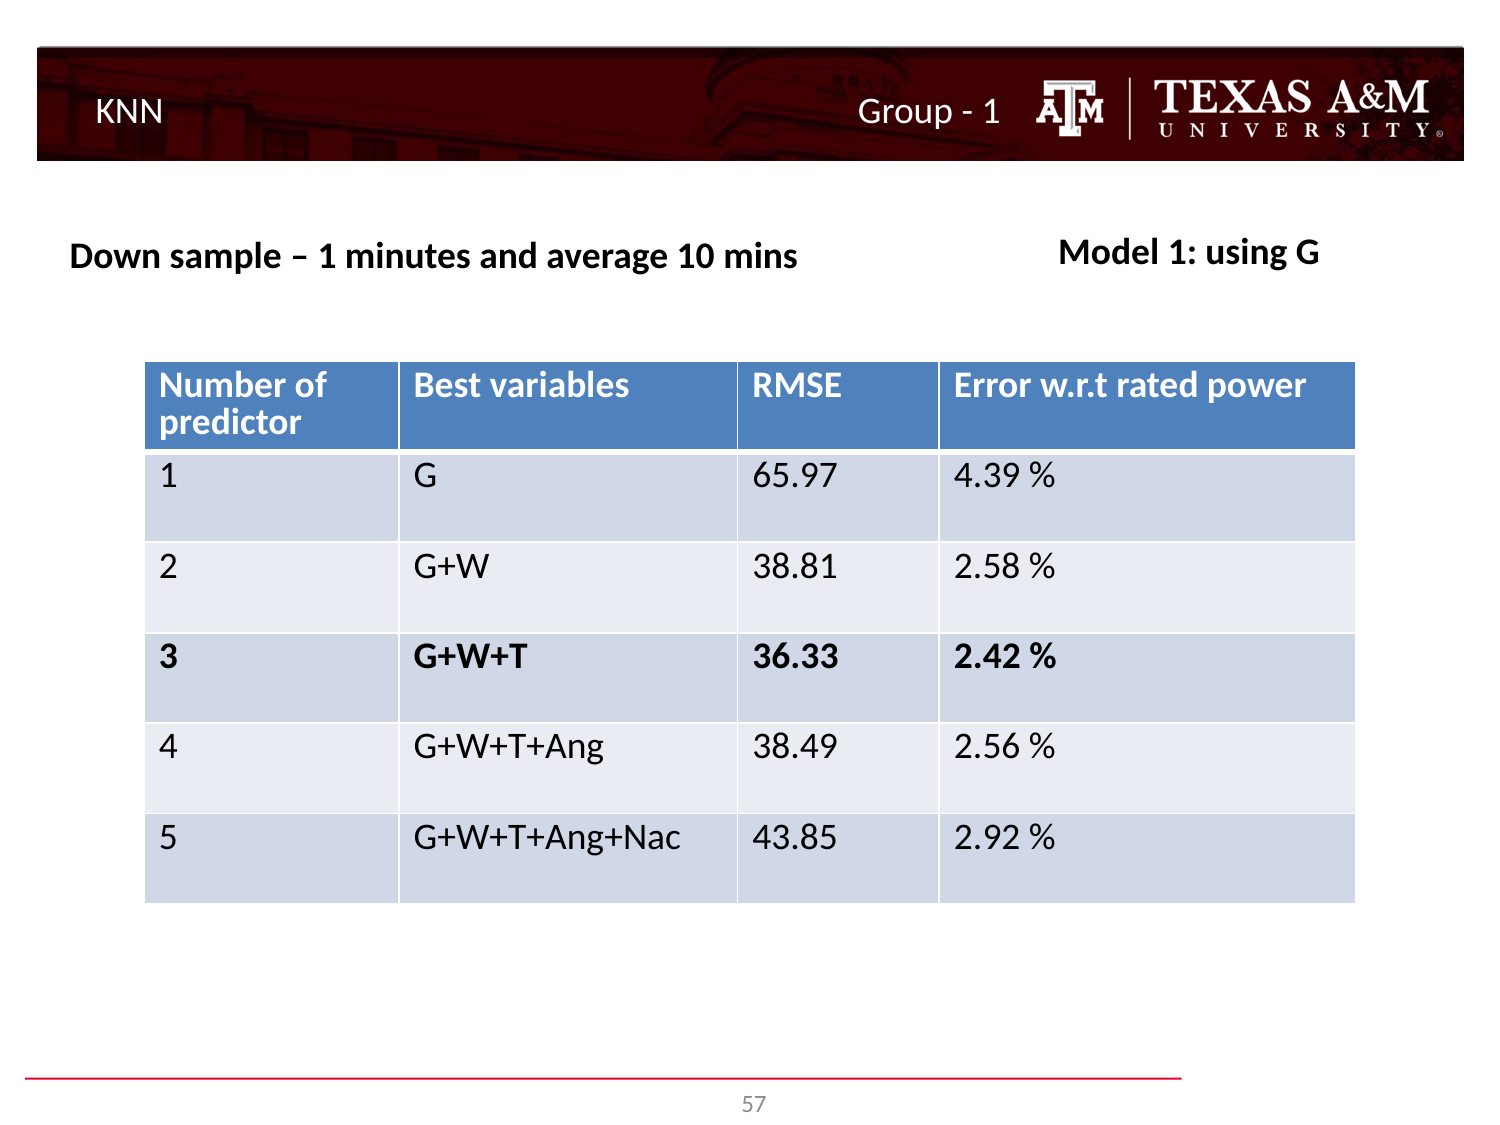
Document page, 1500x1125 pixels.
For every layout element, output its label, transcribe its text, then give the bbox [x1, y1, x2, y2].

table_cell 2.58 % [940, 543, 1355, 632]
text_box Down sample – 1 minutes and average 10 mins [54, 223, 814, 284]
picture [37, 45, 1464, 161]
table_header Number of predictor [145, 362, 398, 449]
table_cell 65.97 [738, 455, 938, 541]
text_box KNN [80, 78, 179, 139]
table_cell 2 [145, 543, 398, 632]
table_header Error w.r.t rated power [940, 362, 1355, 449]
slide_number 57 [431, 1072, 782, 1125]
table_cell G+W+T+Ang+Nac [400, 814, 737, 903]
table_cell 38.81 [738, 543, 938, 632]
table_header RMSE [738, 362, 938, 449]
table_cell 5 [145, 814, 398, 903]
table_cell 43.85 [738, 814, 938, 903]
table_cell 36.33 [738, 634, 938, 722]
table_cell 1 [145, 455, 398, 541]
table_header Best variables [400, 362, 737, 449]
text_box Model 1: using G [1043, 219, 1336, 280]
table_cell 2.42 % [940, 634, 1355, 722]
table_cell G+W [400, 543, 737, 632]
table_cell G+W+T+Ang [400, 724, 737, 813]
table_cell 3 [145, 634, 398, 722]
table_cell 2.56 % [940, 724, 1355, 813]
table_cell 4.39 % [940, 455, 1355, 541]
text_box Group - 1 [843, 78, 1016, 139]
table_cell 38.49 [738, 724, 938, 813]
table_cell 2.92 % [940, 814, 1355, 903]
table_cell 4 [145, 724, 398, 813]
table_cell G [400, 455, 737, 541]
table_cell G+W+T [400, 634, 737, 722]
